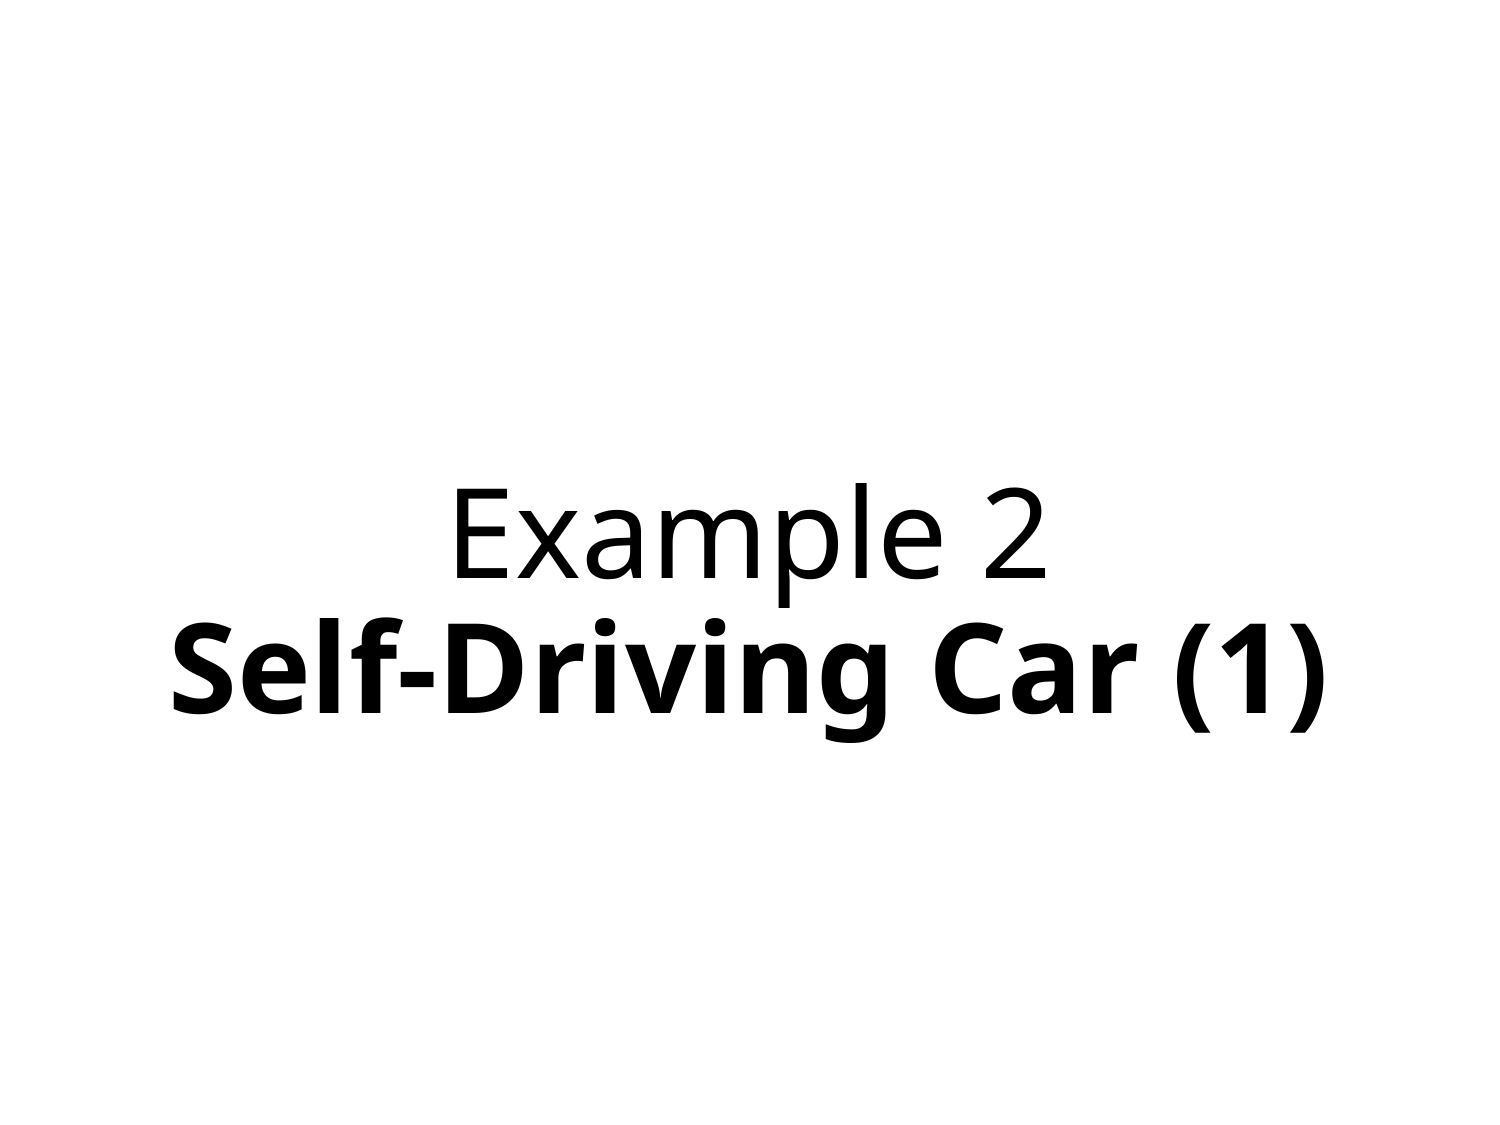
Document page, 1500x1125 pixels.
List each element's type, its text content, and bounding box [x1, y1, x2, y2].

title Example 2 Self-Driving Car (1) [102, 280, 1397, 749]
